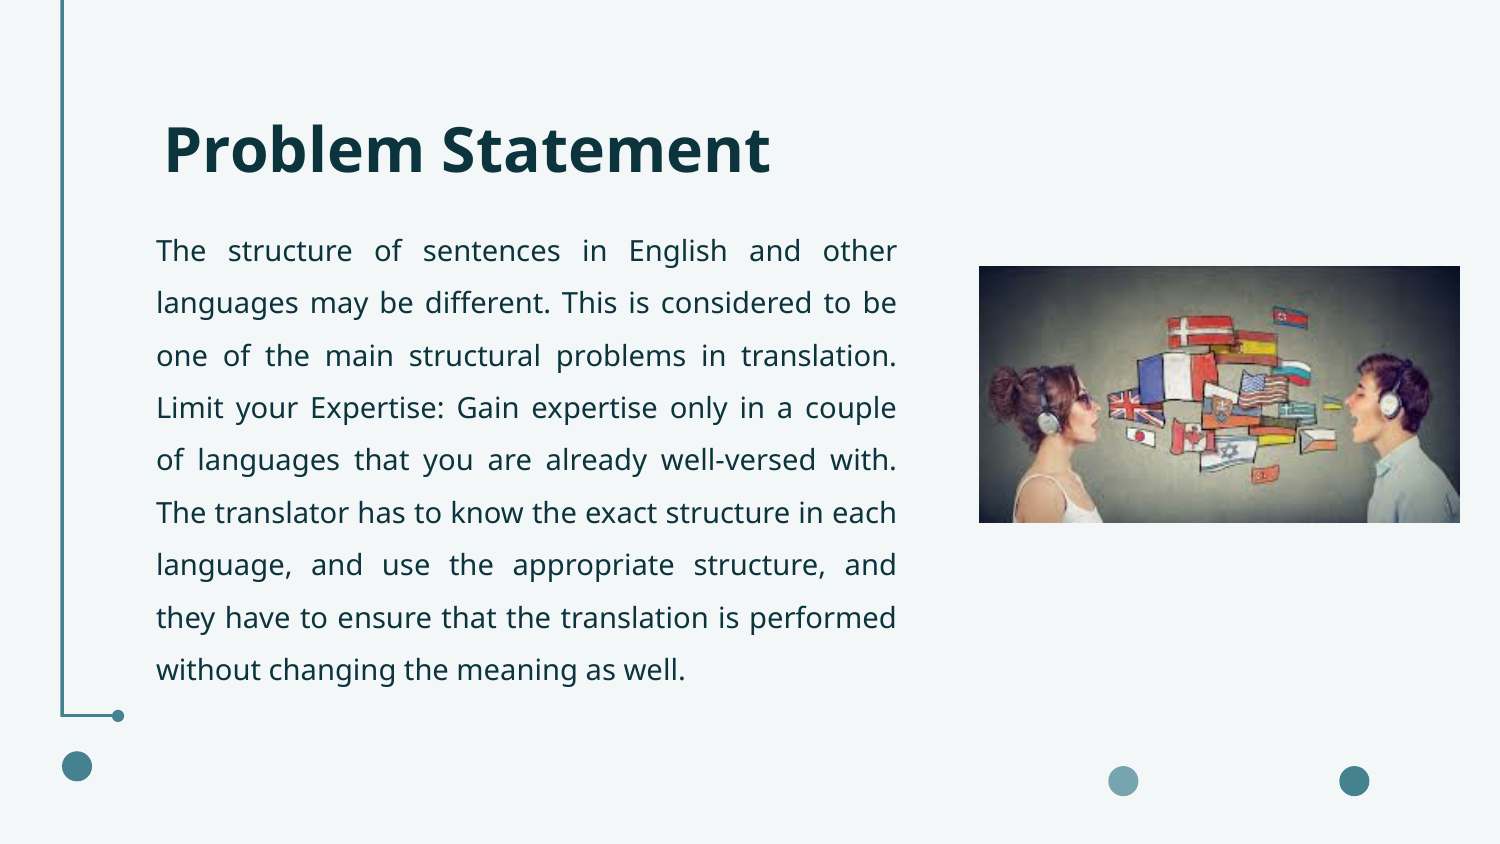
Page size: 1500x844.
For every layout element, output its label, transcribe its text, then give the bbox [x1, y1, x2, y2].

picture [979, 266, 1460, 524]
title Problem Statement [148, 95, 1413, 190]
list The structure of sentences in English and other languages may be different. This is considered to be one of the main structural problems in translation. Limit your Expertise: Gain expertise only in a couple of languages that you are already well-versed with. The translator has to know the exact structure in each language, and use the appropriate structure, and they have to ensure that the translation is performed without changing the meaning as well. [118, 199, 913, 255]
